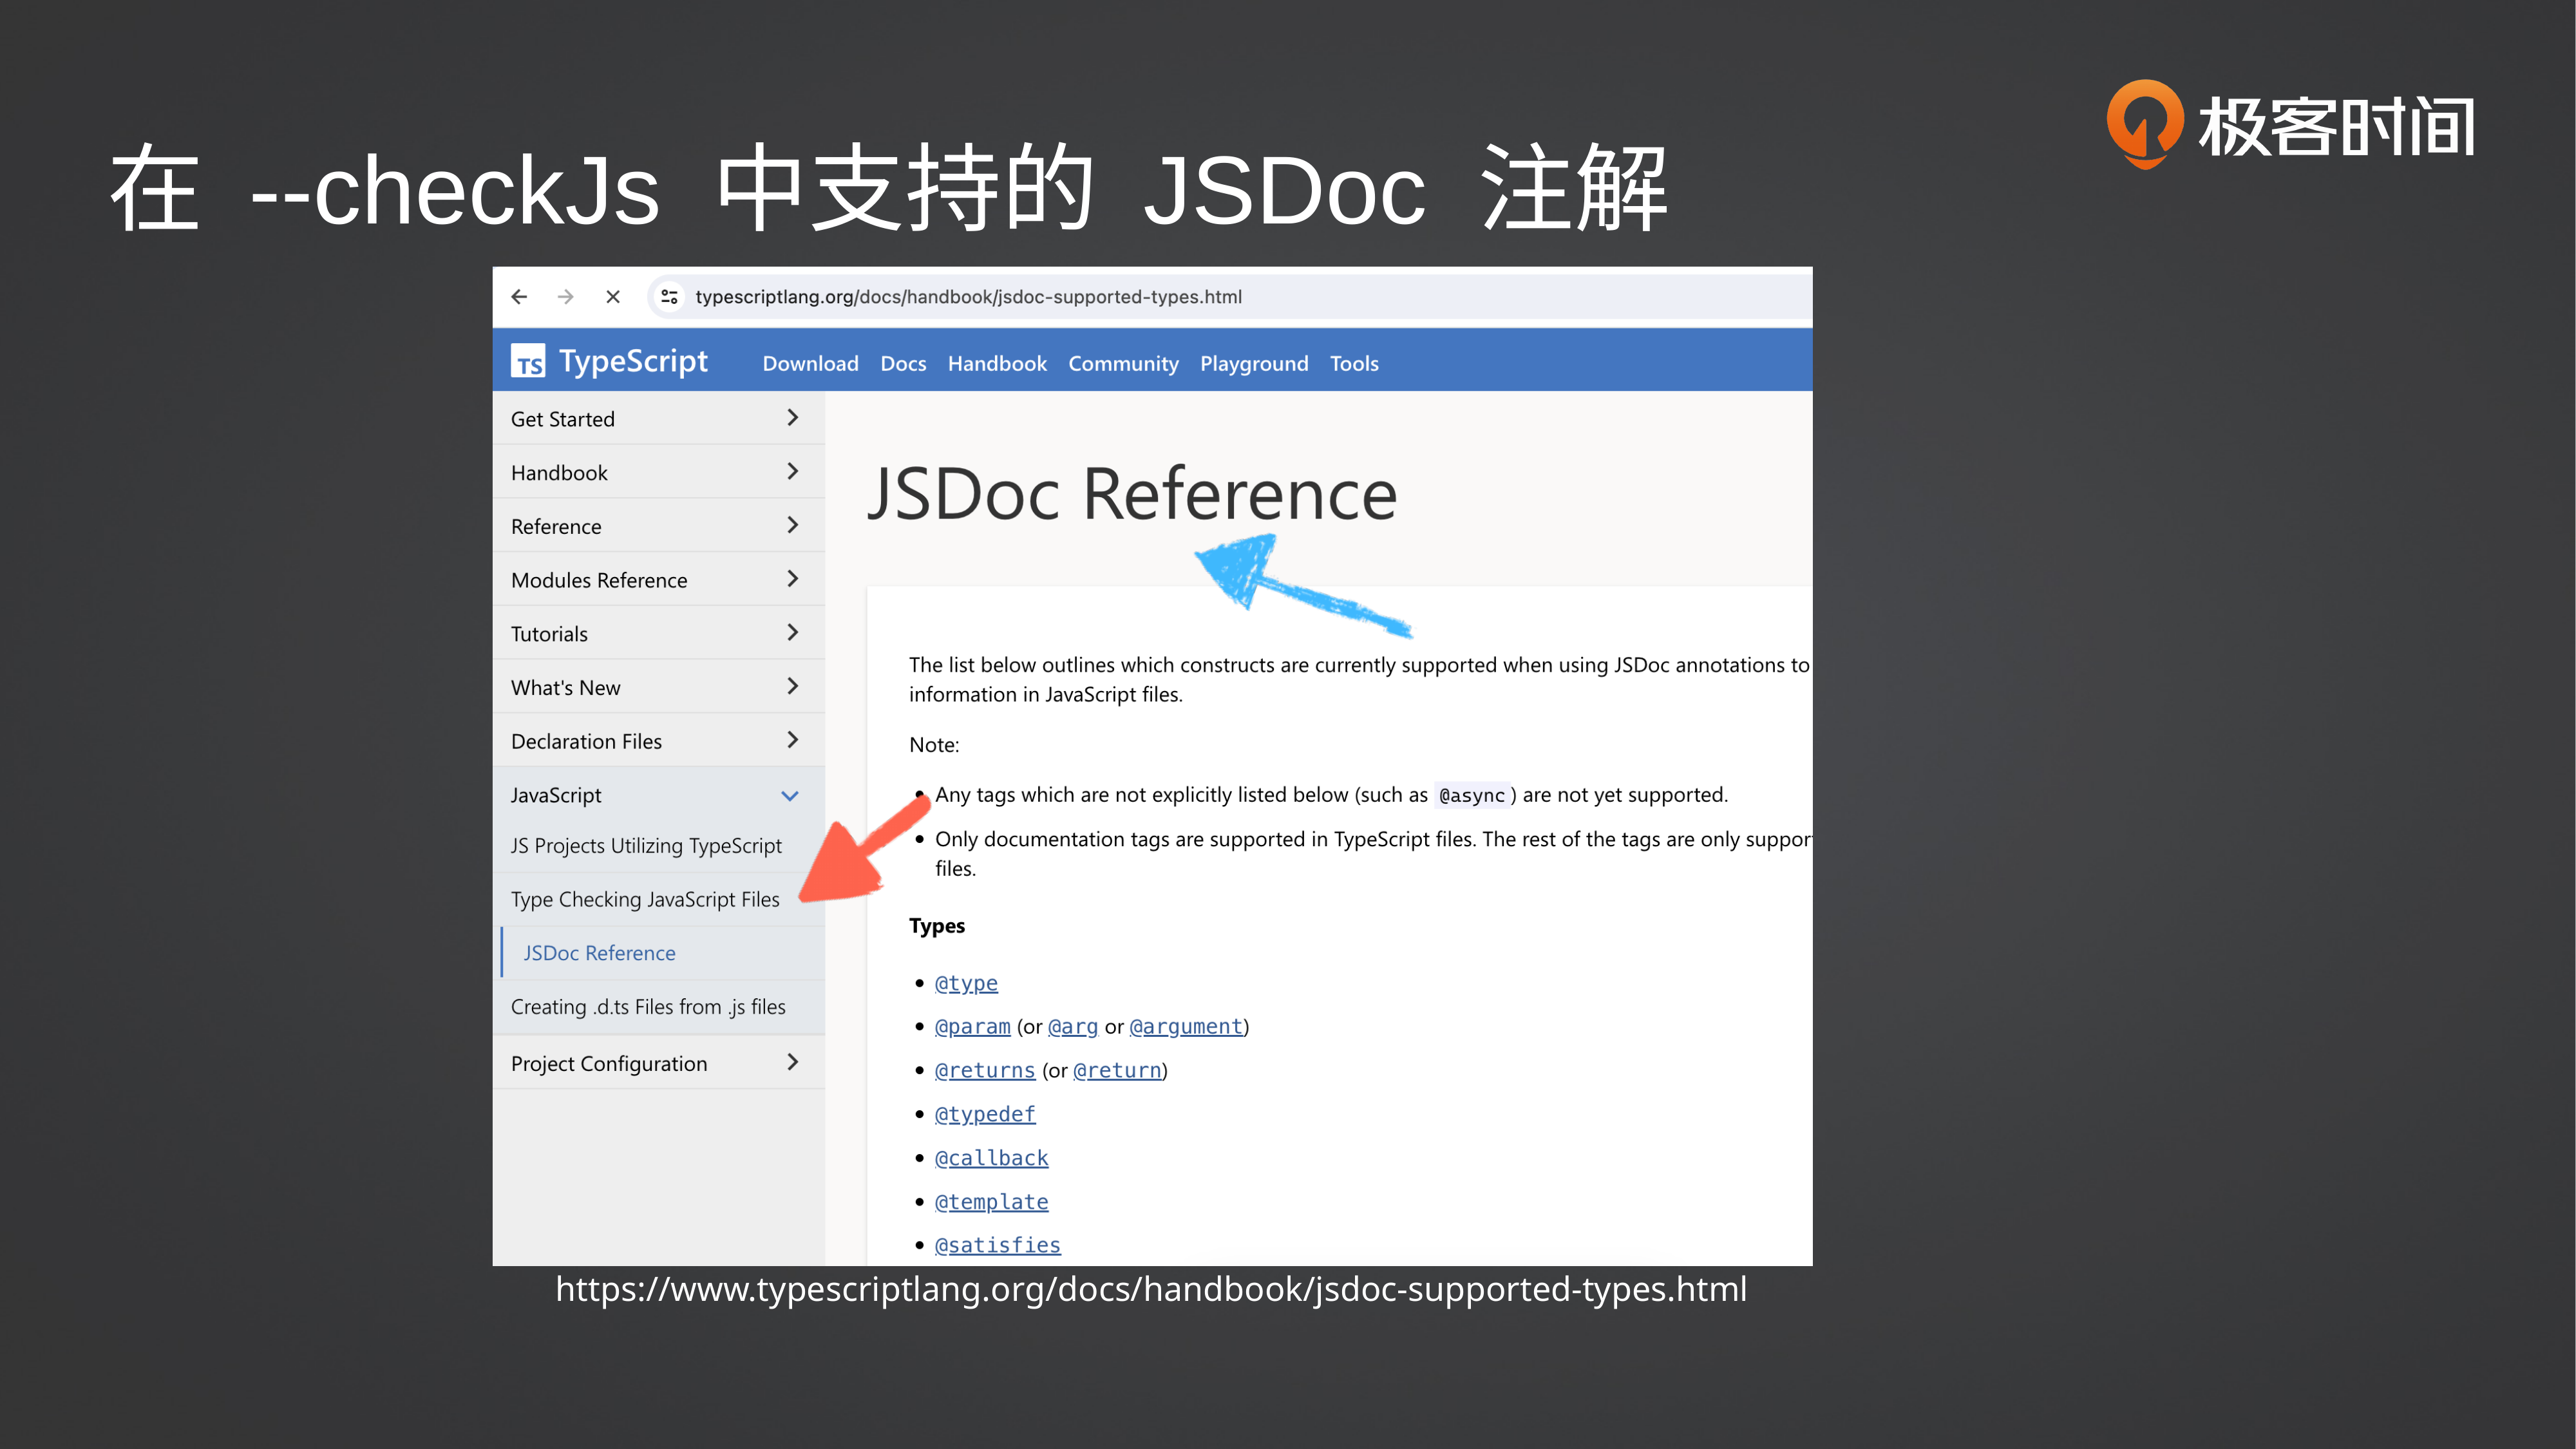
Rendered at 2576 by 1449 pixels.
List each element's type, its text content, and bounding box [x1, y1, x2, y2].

text_box 在 --checkJs 中支持的 JSDoc 注解 [97, 117, 2034, 253]
text_box https://www.typescriptlang.org/docs/handbook/jsdoc-supported-types.html [550, 1266, 1756, 1313]
picture [0, 0, 2576, 1449]
